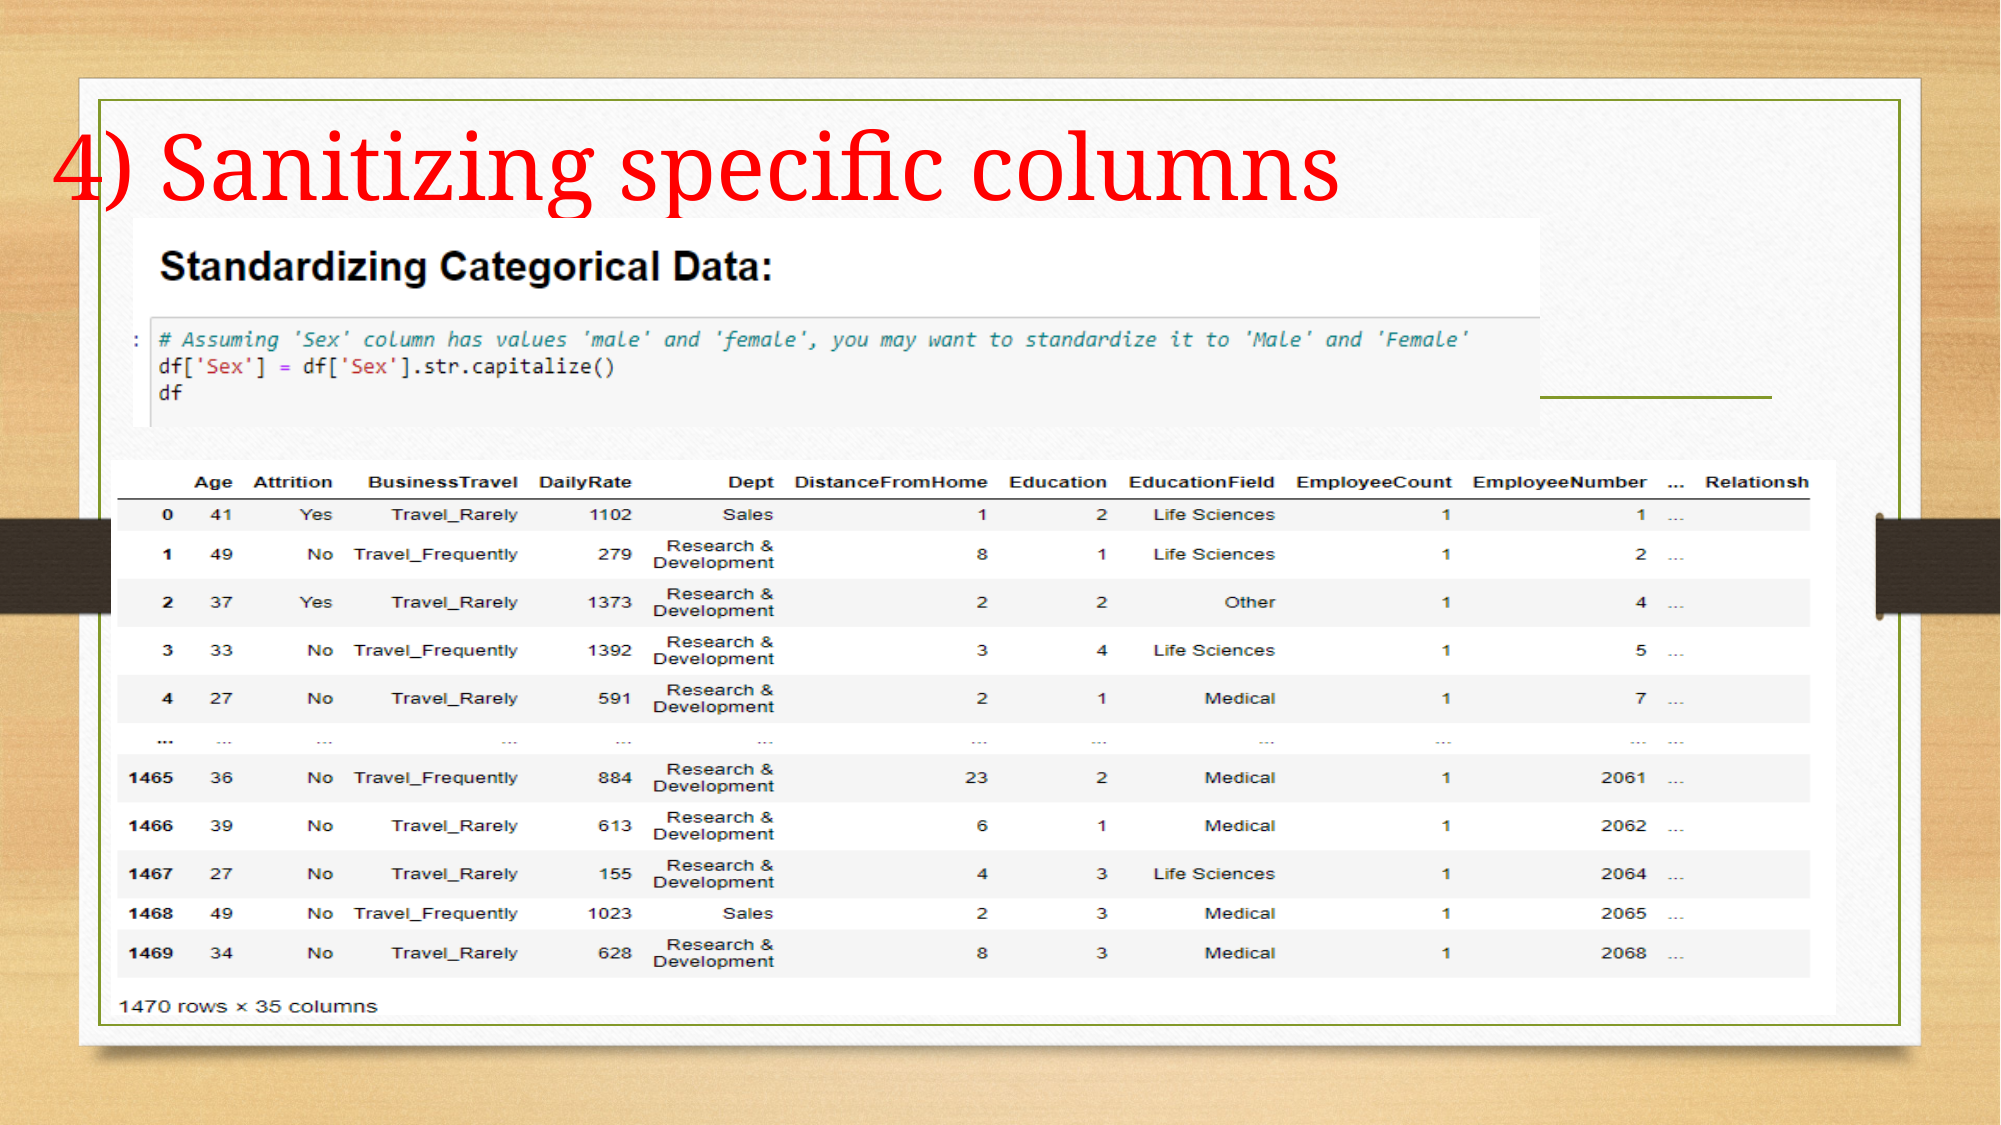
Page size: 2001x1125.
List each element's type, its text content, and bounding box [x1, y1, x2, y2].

picture [0, 0, 2001, 1125]
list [132, 218, 1540, 427]
title 4) Sanitizing specific columns [0, 56, 1486, 271]
